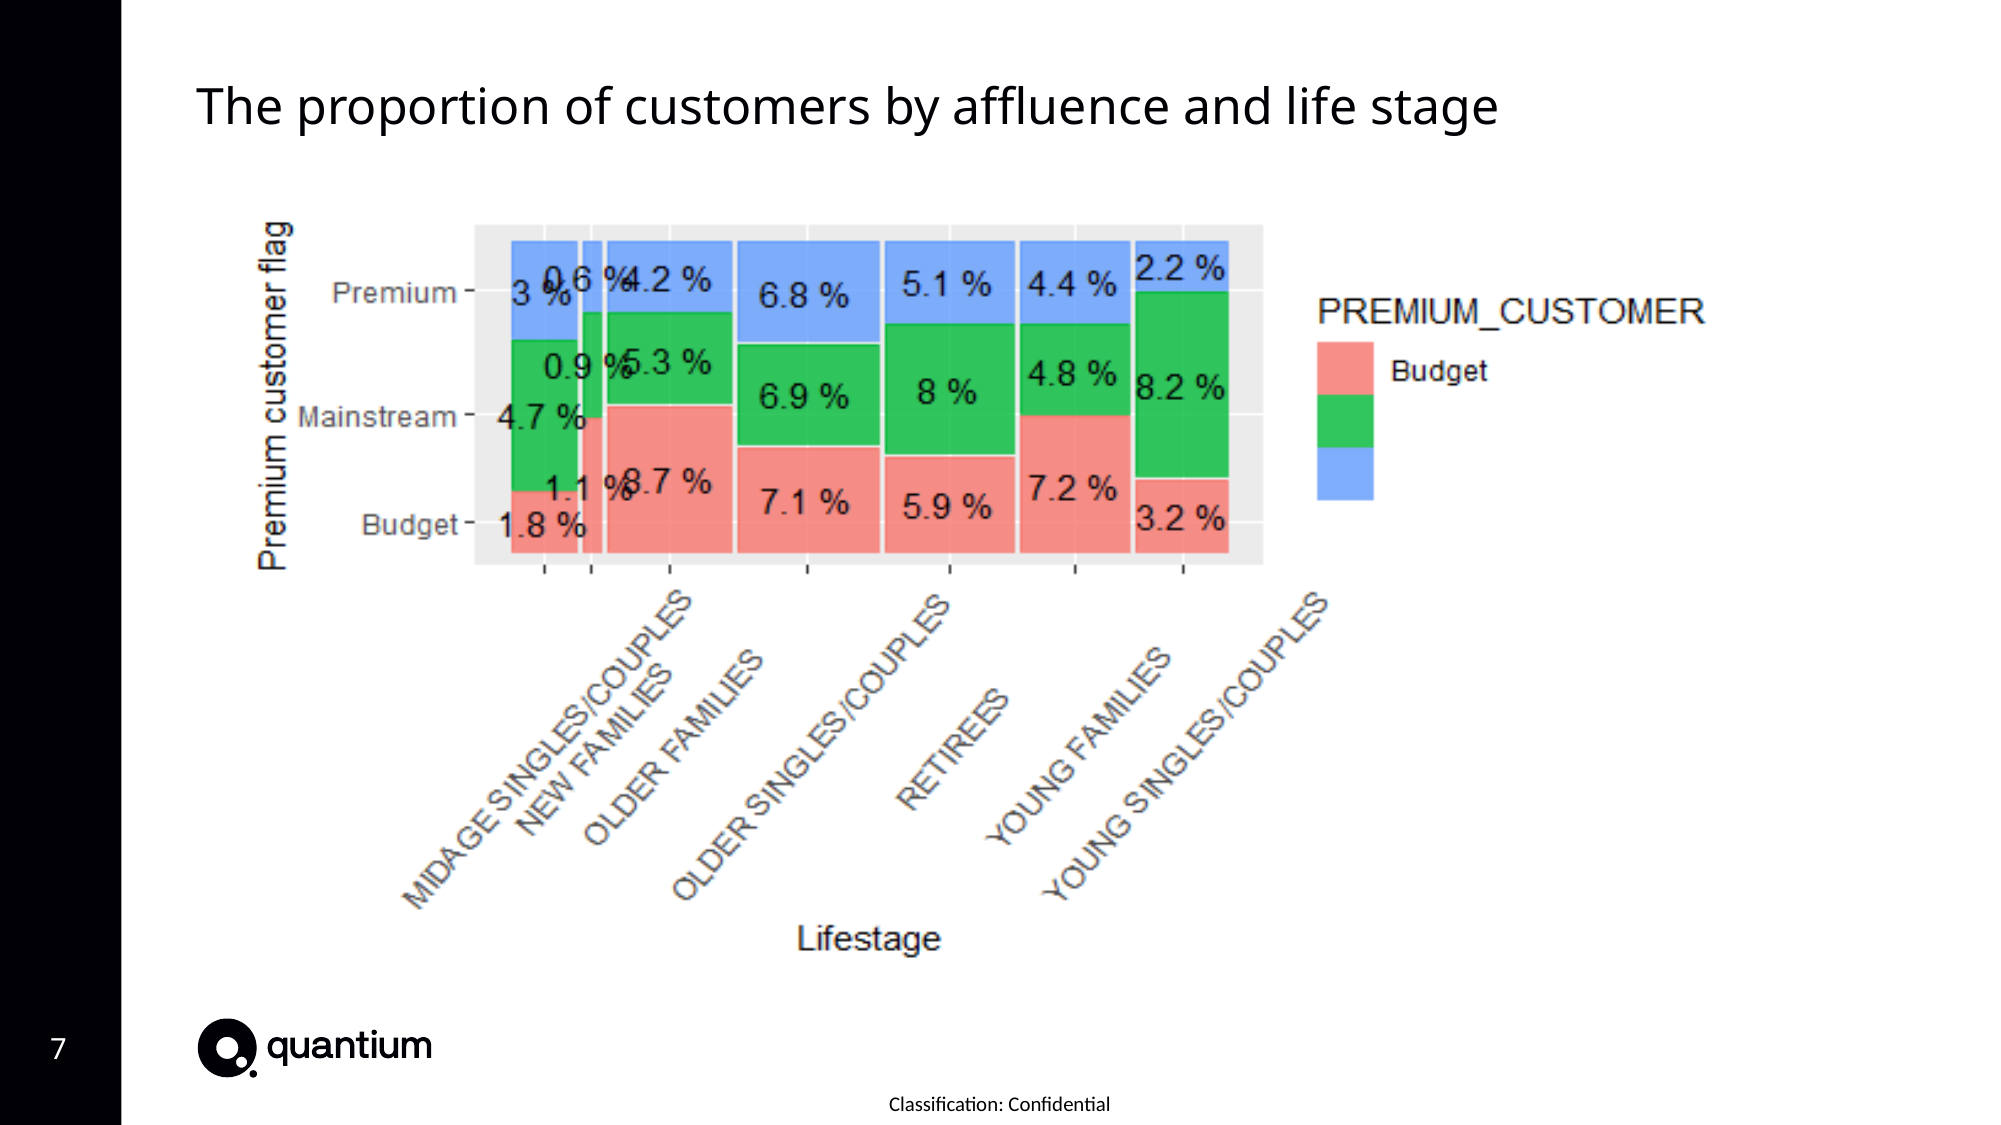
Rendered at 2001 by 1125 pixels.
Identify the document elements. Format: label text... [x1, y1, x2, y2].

picture [237, 152, 1743, 974]
list The proportion of customers by affluence and life stage [196, 74, 1916, 210]
